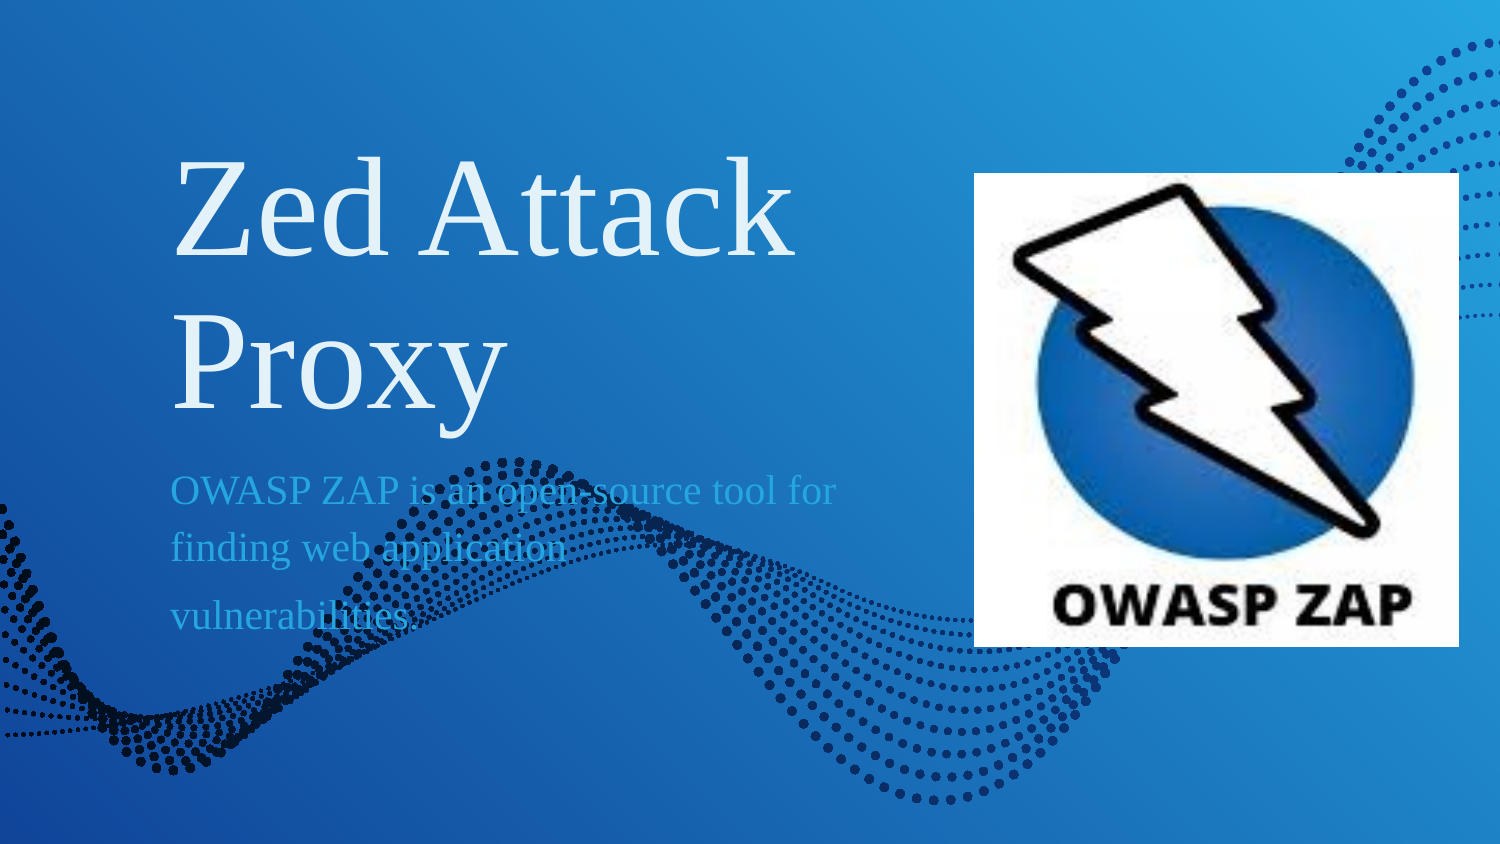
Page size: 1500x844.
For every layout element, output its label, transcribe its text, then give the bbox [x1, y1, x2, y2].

picture [974, 173, 1459, 647]
subtitle OWASP ZAP is an open-source tool for finding web application vulnerabilities. [170, 455, 845, 519]
title Zed Attack Proxy [170, 339, 904, 440]
